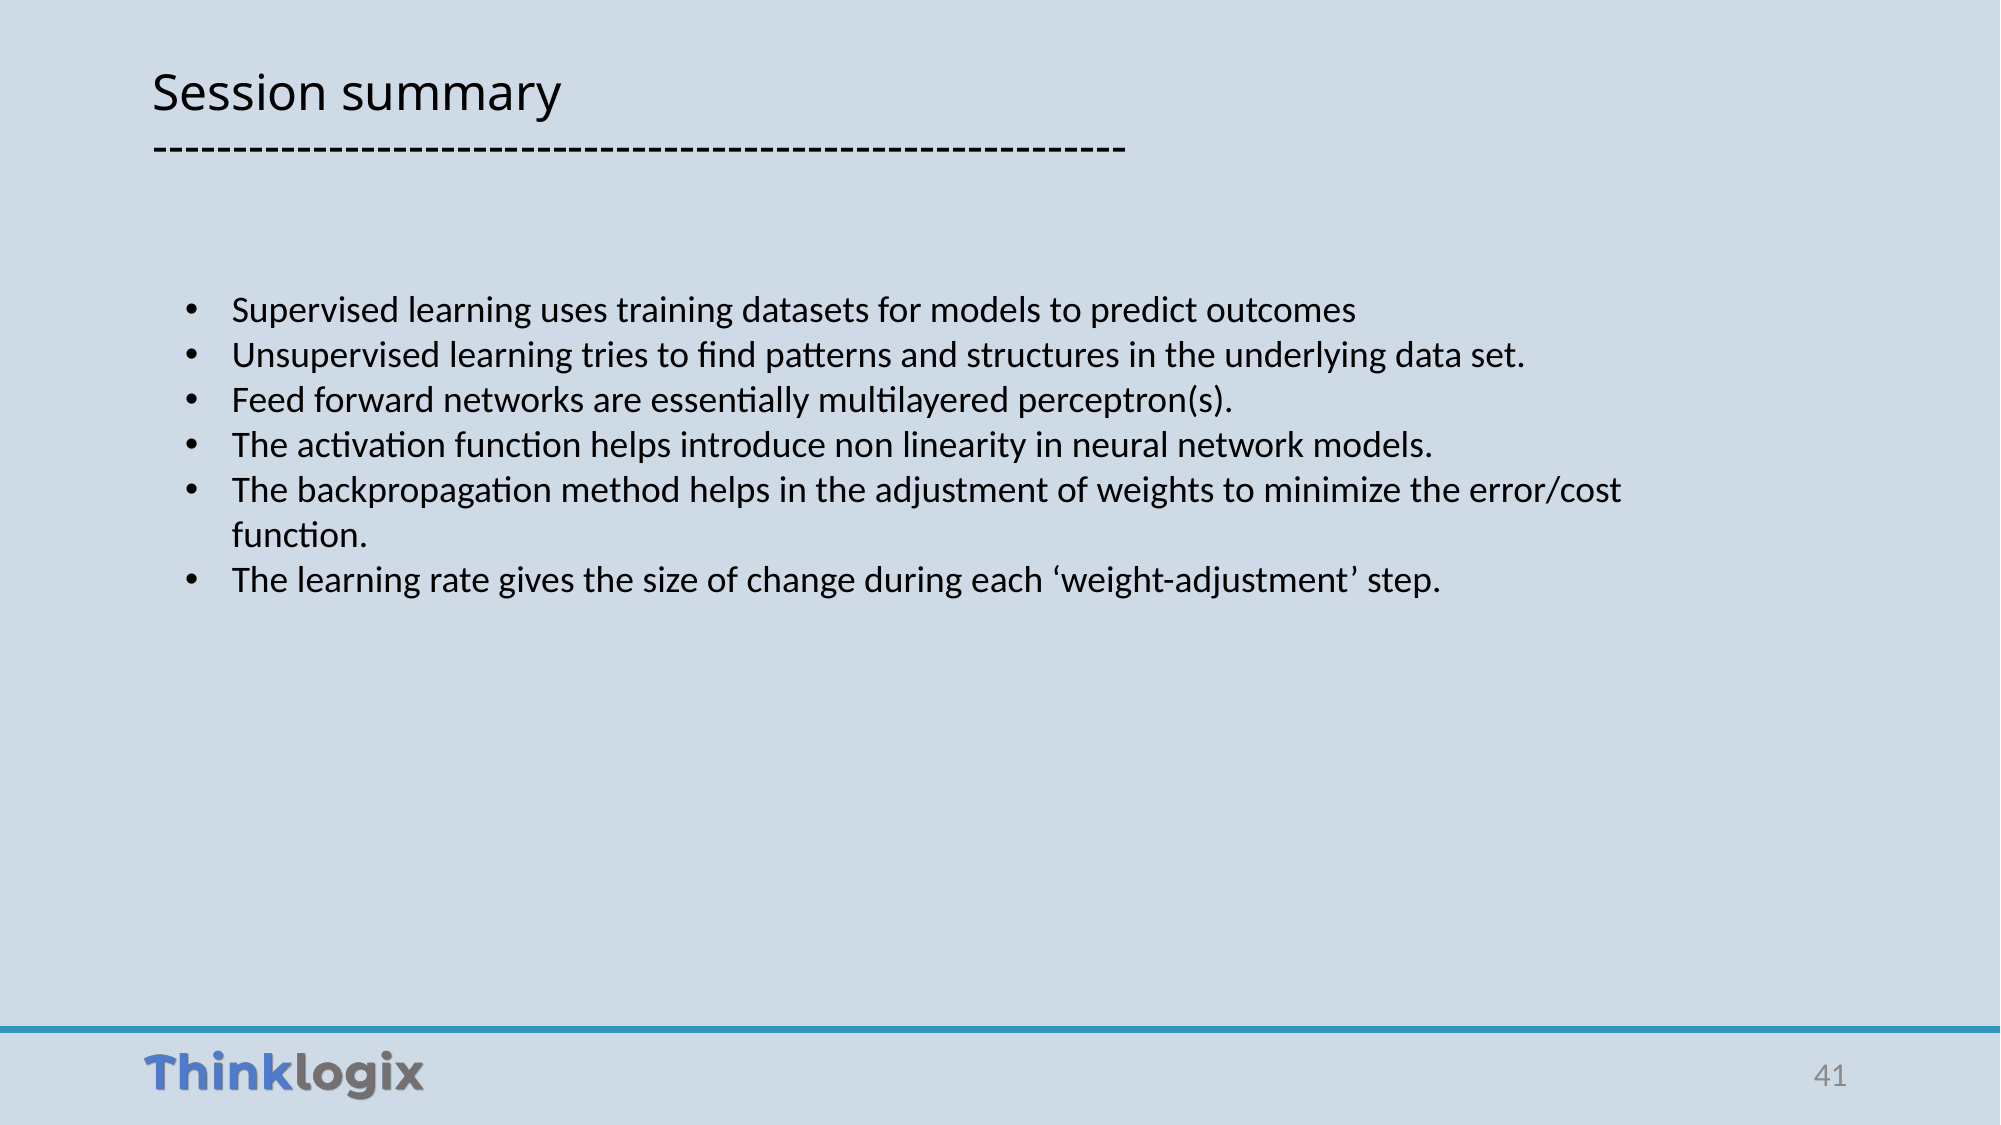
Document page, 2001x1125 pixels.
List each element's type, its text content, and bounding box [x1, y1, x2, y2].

text_box Supervised learning uses training datasets for models to predict outcomes Unsupervised learning tries to find patterns and structures in the underlying data set. Feed forward networks are essentially multilayered perceptron(s). The activation function helps introduce non linearity in neural network models. The backpropagation method helps in the adjustment of weights to minimize the error/cost function. The learning rate gives the size of change during each ‘weight-adjustment’ step. [170, 278, 1666, 608]
picture [115, 1036, 456, 1109]
slide_number 41 [1412, 1042, 1863, 1103]
title Session summary ------------------------------------------------------------- [137, 59, 1863, 208]
